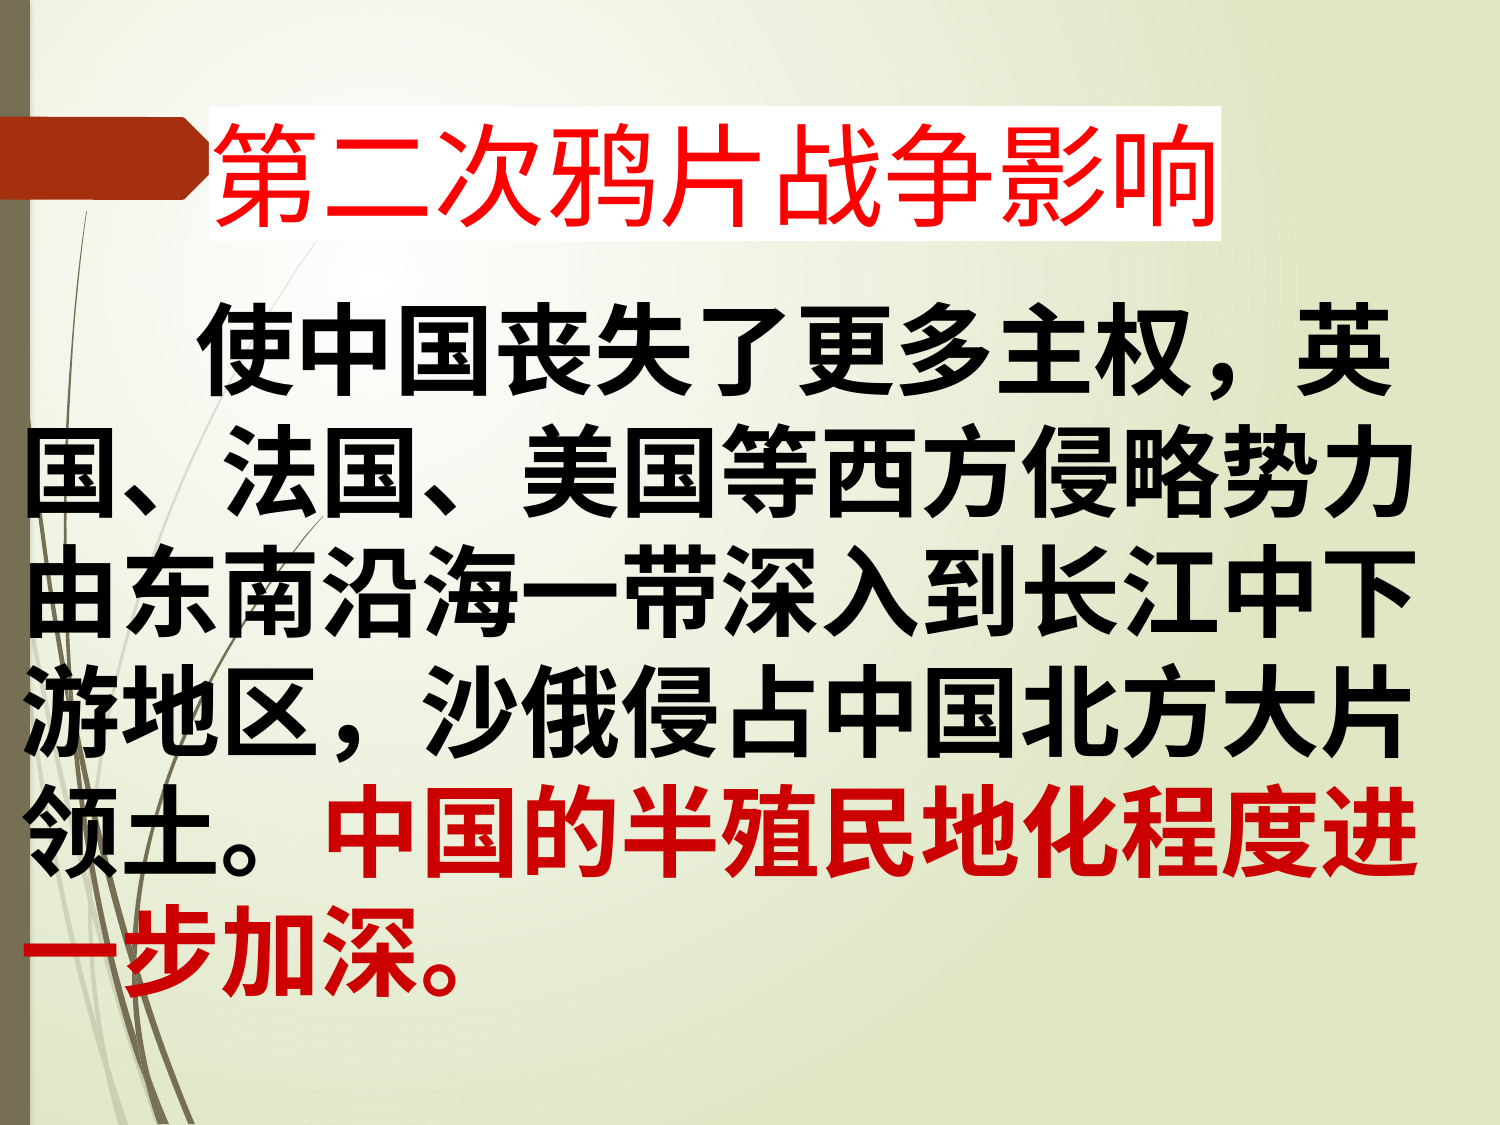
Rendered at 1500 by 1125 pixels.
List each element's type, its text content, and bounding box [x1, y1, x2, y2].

text_box 第二次鸦片战争影响 [208, 106, 1222, 242]
text_box 使中国丧失了更多主权，英国、法国、美国等西方侵略势力由东南沿海一带深入到长江中下游地区，沙俄侵占中国北方大片领土。中国的半殖民地化程度进一步加深。 [5, 267, 1487, 1017]
